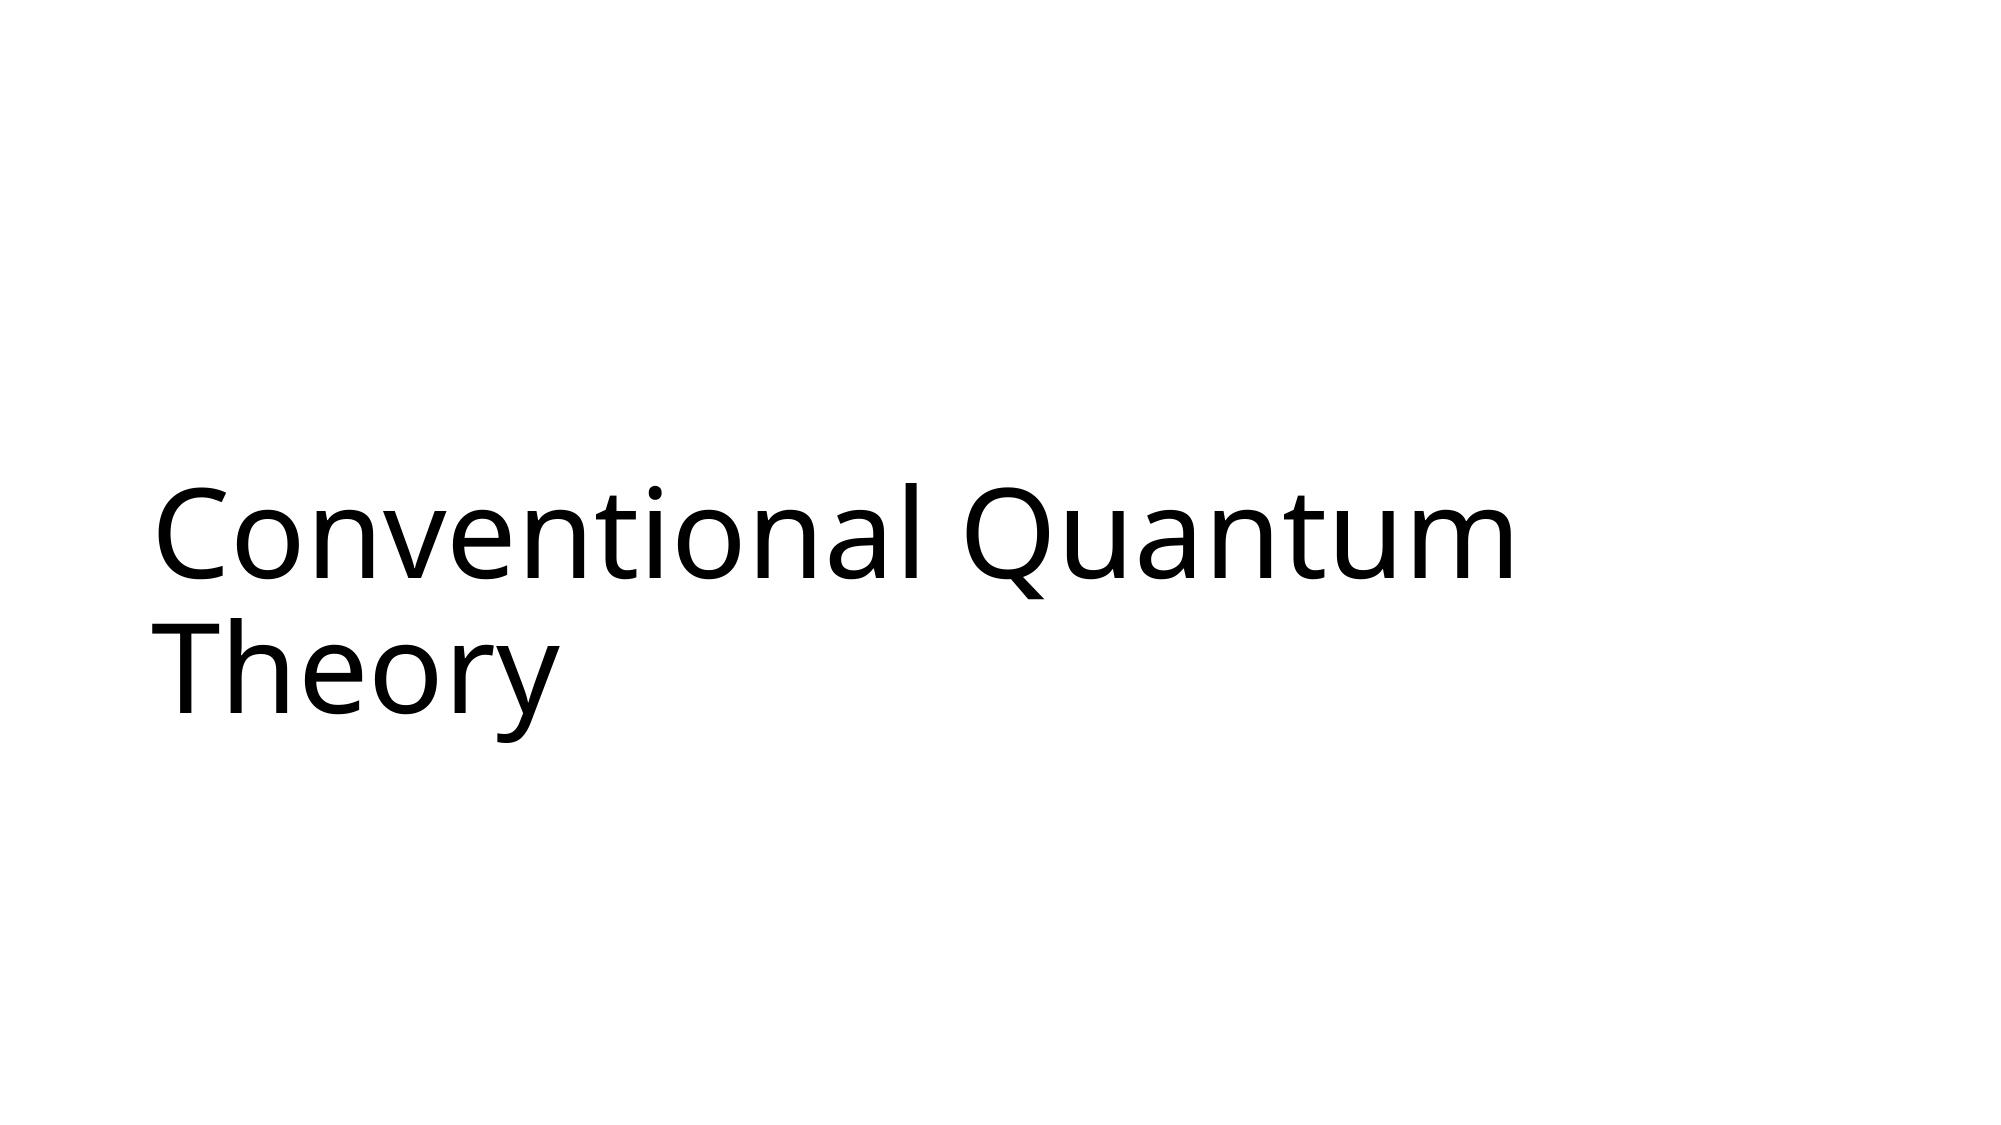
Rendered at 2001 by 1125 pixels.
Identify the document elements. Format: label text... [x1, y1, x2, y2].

title Conventional Quantum Theory [136, 280, 1862, 749]
